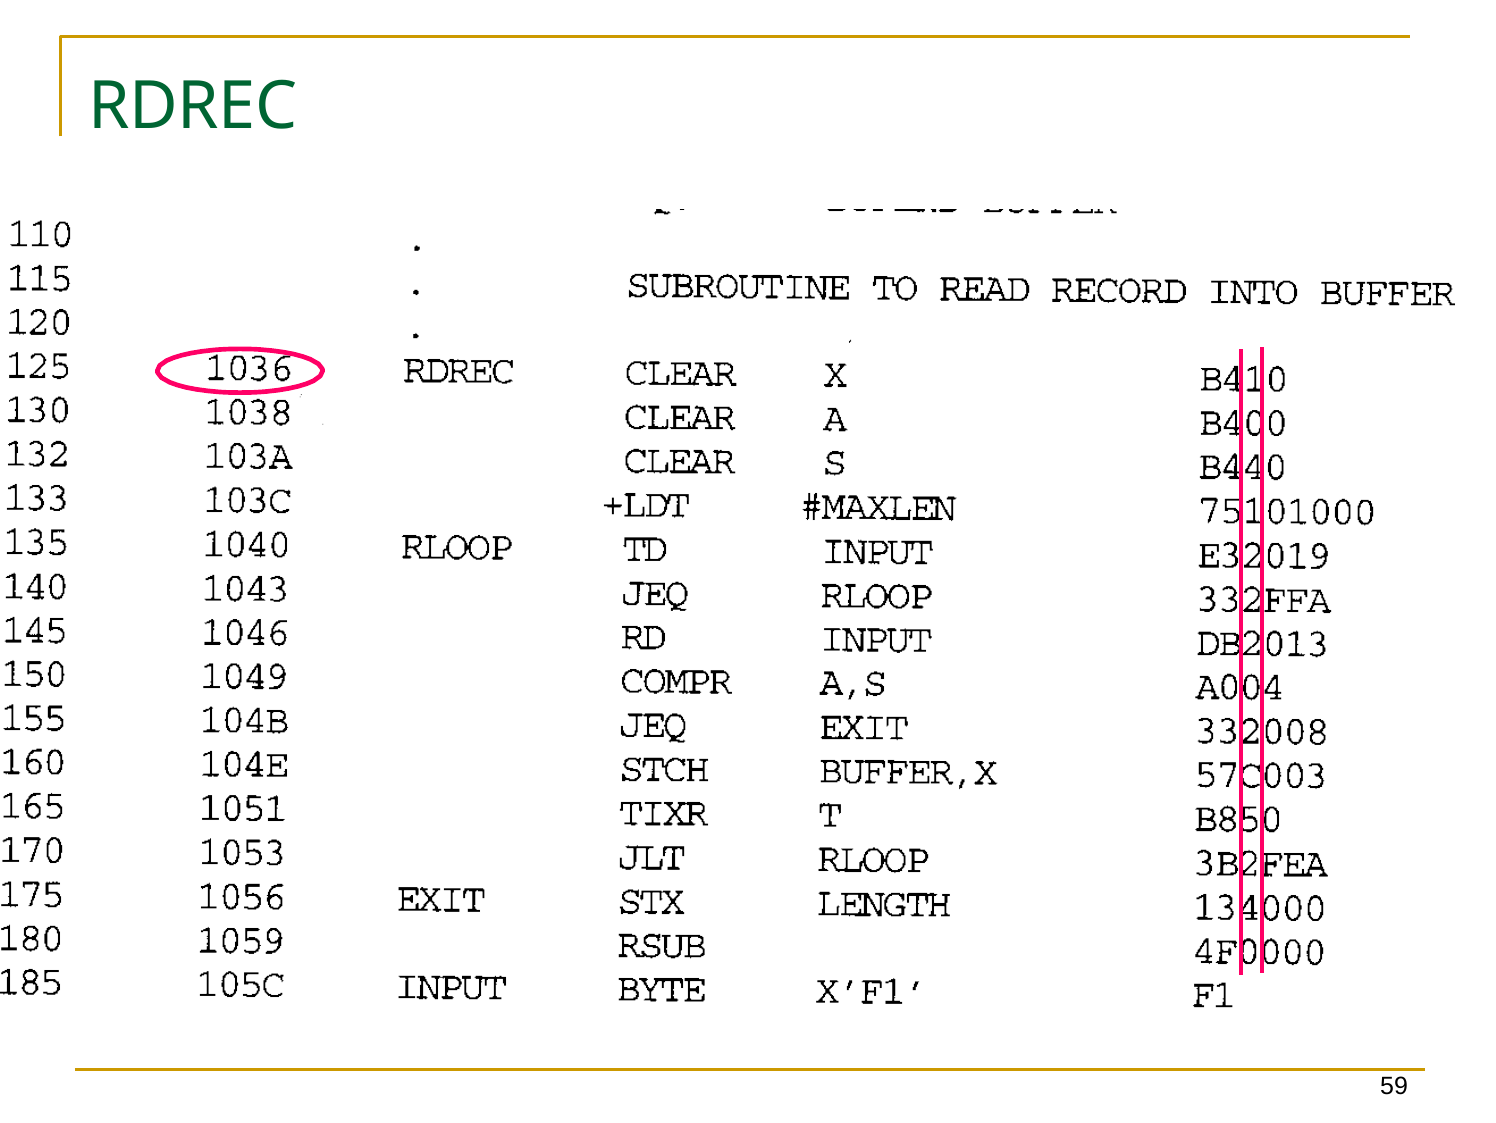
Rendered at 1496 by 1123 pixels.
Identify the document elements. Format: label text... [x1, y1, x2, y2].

title RDREC [85, 61, 1410, 209]
text_box [157, 348, 323, 393]
text_box [0, 209, 1496, 1012]
slide_number 59 [1376, 1069, 1413, 1123]
